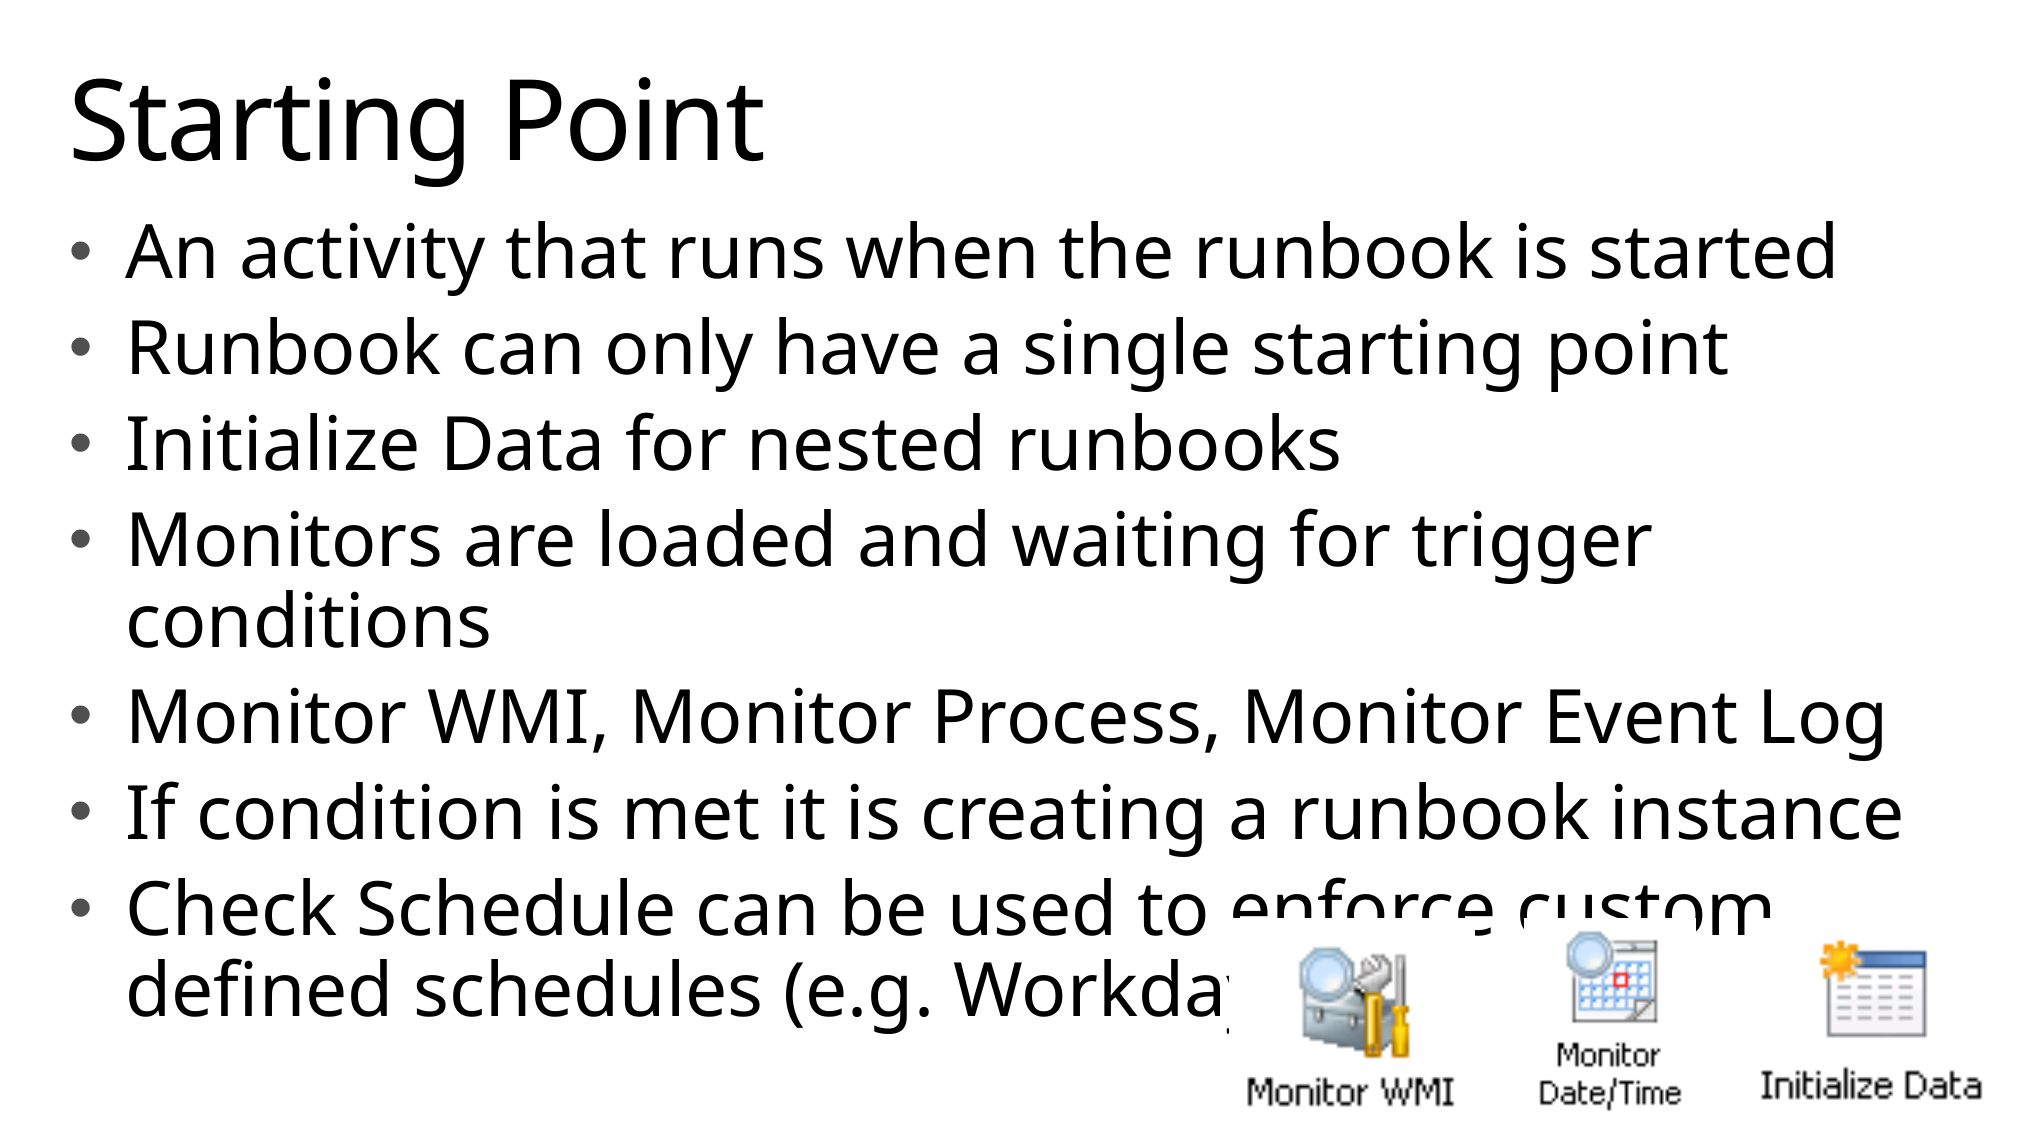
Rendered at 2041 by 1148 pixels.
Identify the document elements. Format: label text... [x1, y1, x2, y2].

title Starting Point [45, 48, 1996, 199]
list An activity that runs when the runbook is started Runbook can only have a single starting point Initialize Data for nested runbooks Monitors are loaded and waiting for trigger conditions Monitor WMI, Monitor Process, Monitor Event Log If condition is met it is creating a runbook instance Check Schedule can be used to enforce custom defined schedules (e.g. Workdays, …) [45, 199, 1996, 993]
picture [1229, 918, 1476, 1117]
picture [1524, 918, 1696, 1117]
picture [1746, 918, 1996, 1117]
